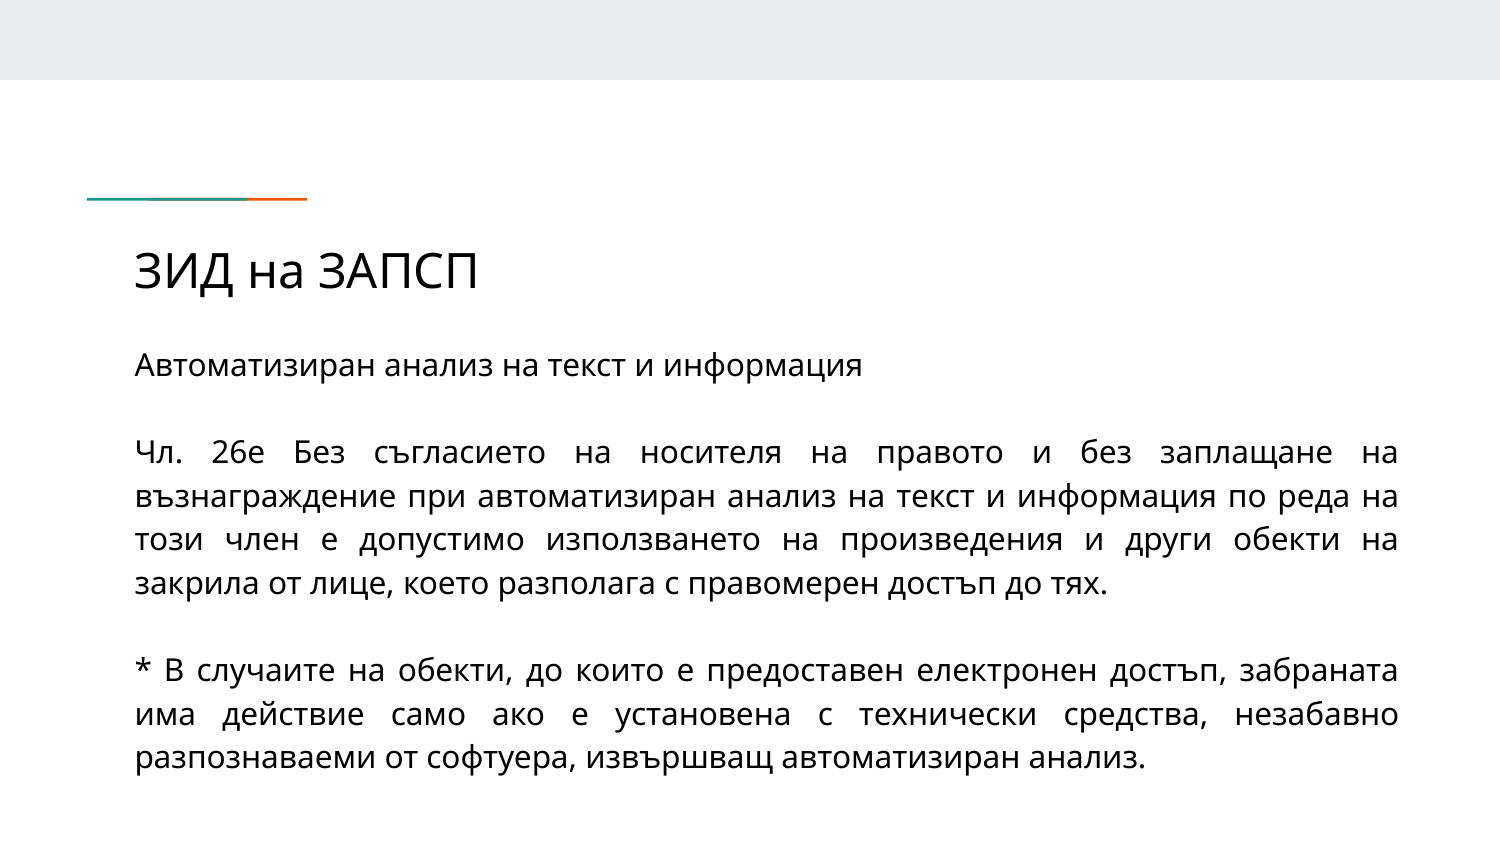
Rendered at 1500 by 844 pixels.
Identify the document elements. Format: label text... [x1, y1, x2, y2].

title ЗИД на ЗАПСП [119, 216, 1381, 305]
list Автоматизиран анализ на текст и информация Чл. 26е Без съгласието на носителя на правото и без заплащане на възнаграждение при автоматизиран анализ на текст и информация по реда на този член е допустимо използването на произведения и други обекти на закрила от лице, което разполага с правомерен достъп до тях. * В случаите на обекти, до които е предоставен електронен достъп, забраната има действие само ако е установена с технически средства, незабавно разпознаваеми от софтуера, извършващ автоматизиран анализ. [119, 324, 1416, 797]
